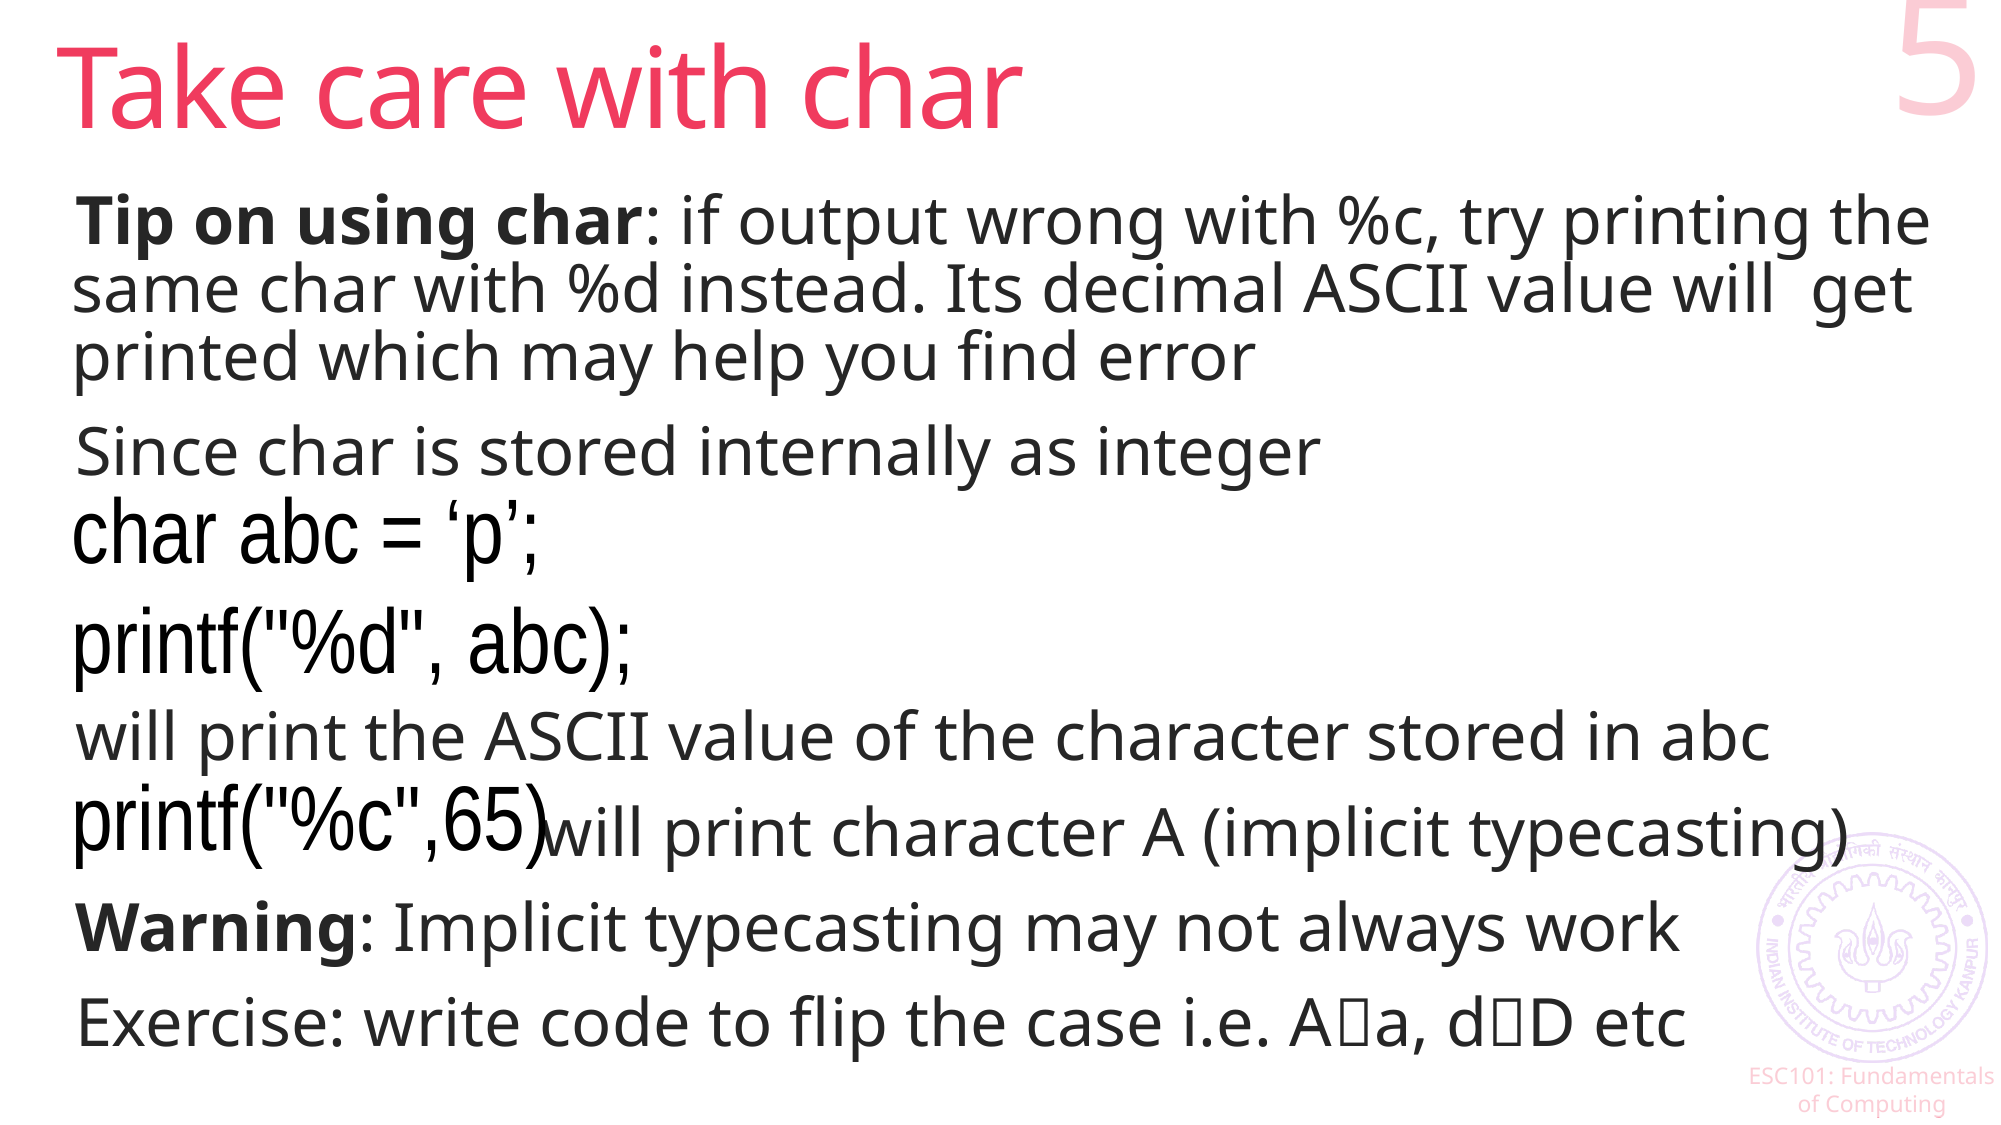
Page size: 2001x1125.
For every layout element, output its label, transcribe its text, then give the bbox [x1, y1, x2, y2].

title Take care with char [41, 5, 1945, 182]
text_box char abc = ‘p’; printf("%d", abc); [56, 464, 651, 699]
text_box printf("%c",65) [56, 751, 567, 877]
slide_number 5 [1520, 6, 2000, 183]
list Tip on using char: if output wrong with %c, try printing the same char with %d instead. Its decimal ASCII value will get printed which may help you find error Since char is stored internally as integer will print the ASCII value of the character stored in abc will print character A (implicit typecasting) Warning: Implicit typecasting may not always work Exercise: write code to flip the case i.e. Aa, dD etc [41, 182, 1978, 1125]
